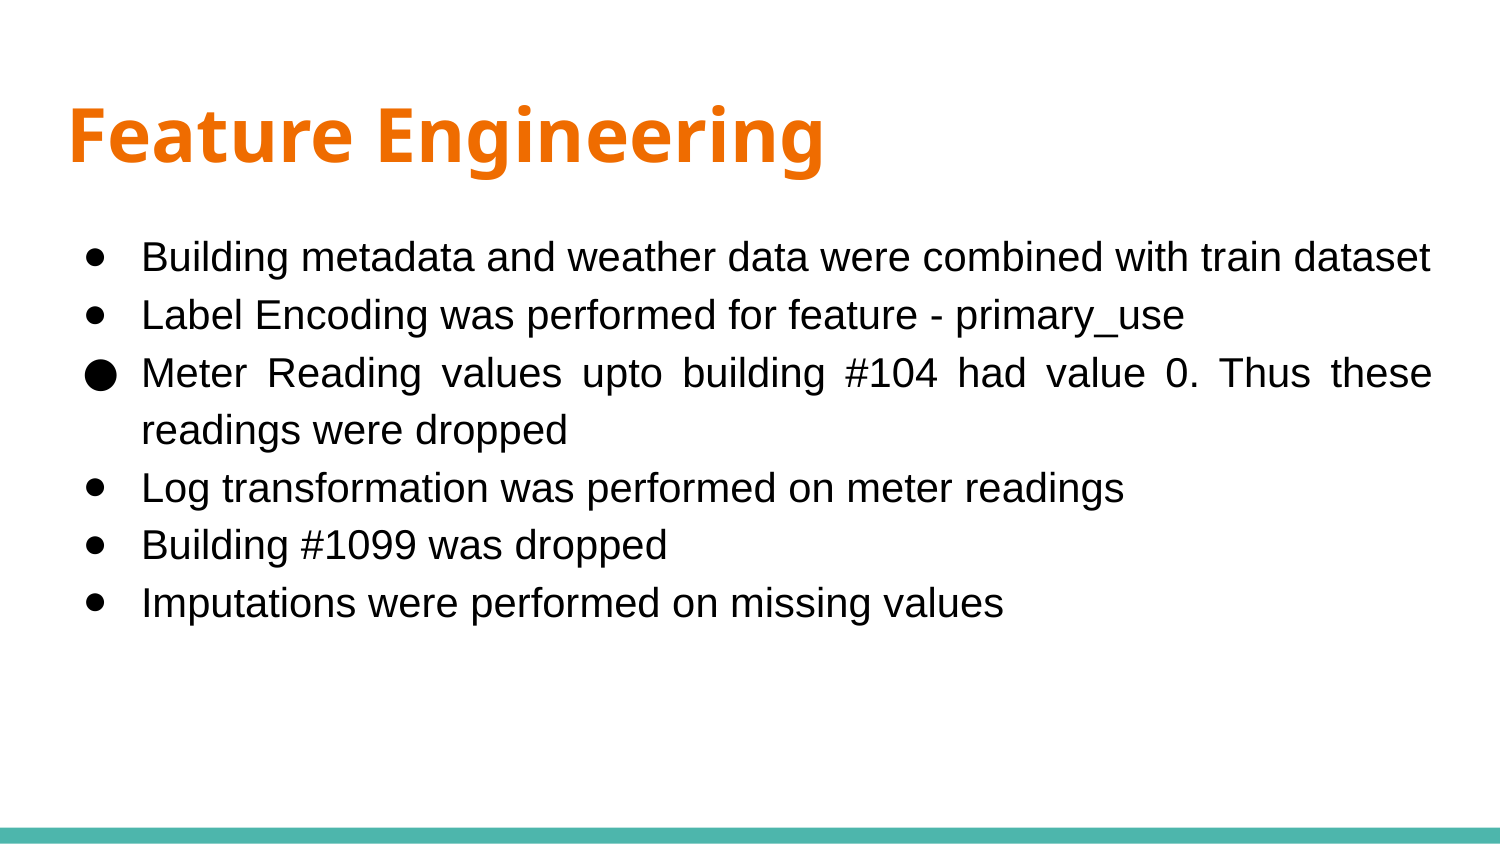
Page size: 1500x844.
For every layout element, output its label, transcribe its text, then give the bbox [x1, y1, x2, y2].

title Feature Engineering [51, 72, 1449, 189]
list Building metadata and weather data were combined with train dataset Label Encoding was performed for feature - primary_use Meter Reading values upto building #104 had value 0. Thus these readings were dropped Log transformation was performed on meter readings Building #1099 was dropped Imputations were performed on missing values [51, 207, 1449, 750]
